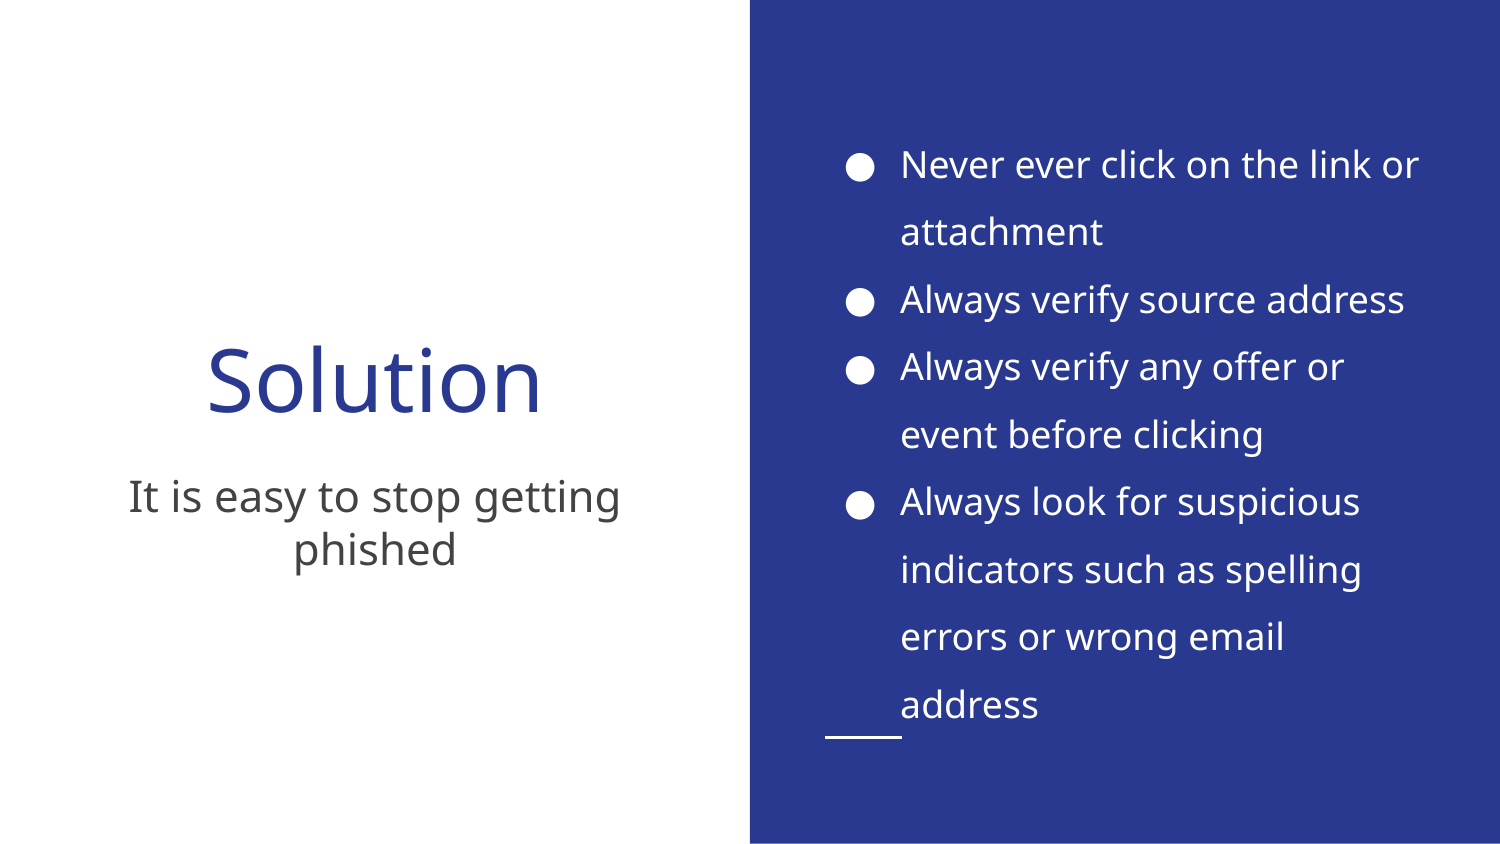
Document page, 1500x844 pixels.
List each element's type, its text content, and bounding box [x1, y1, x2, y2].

list Never ever click on the link or attachment Always verify source address Always verify any offer or event before clicking Always look for suspicious indicators such as spelling errors or wrong email address [810, 118, 1440, 725]
title Solution [43, 188, 708, 446]
subtitle It is easy to stop getting phished [43, 454, 708, 663]
